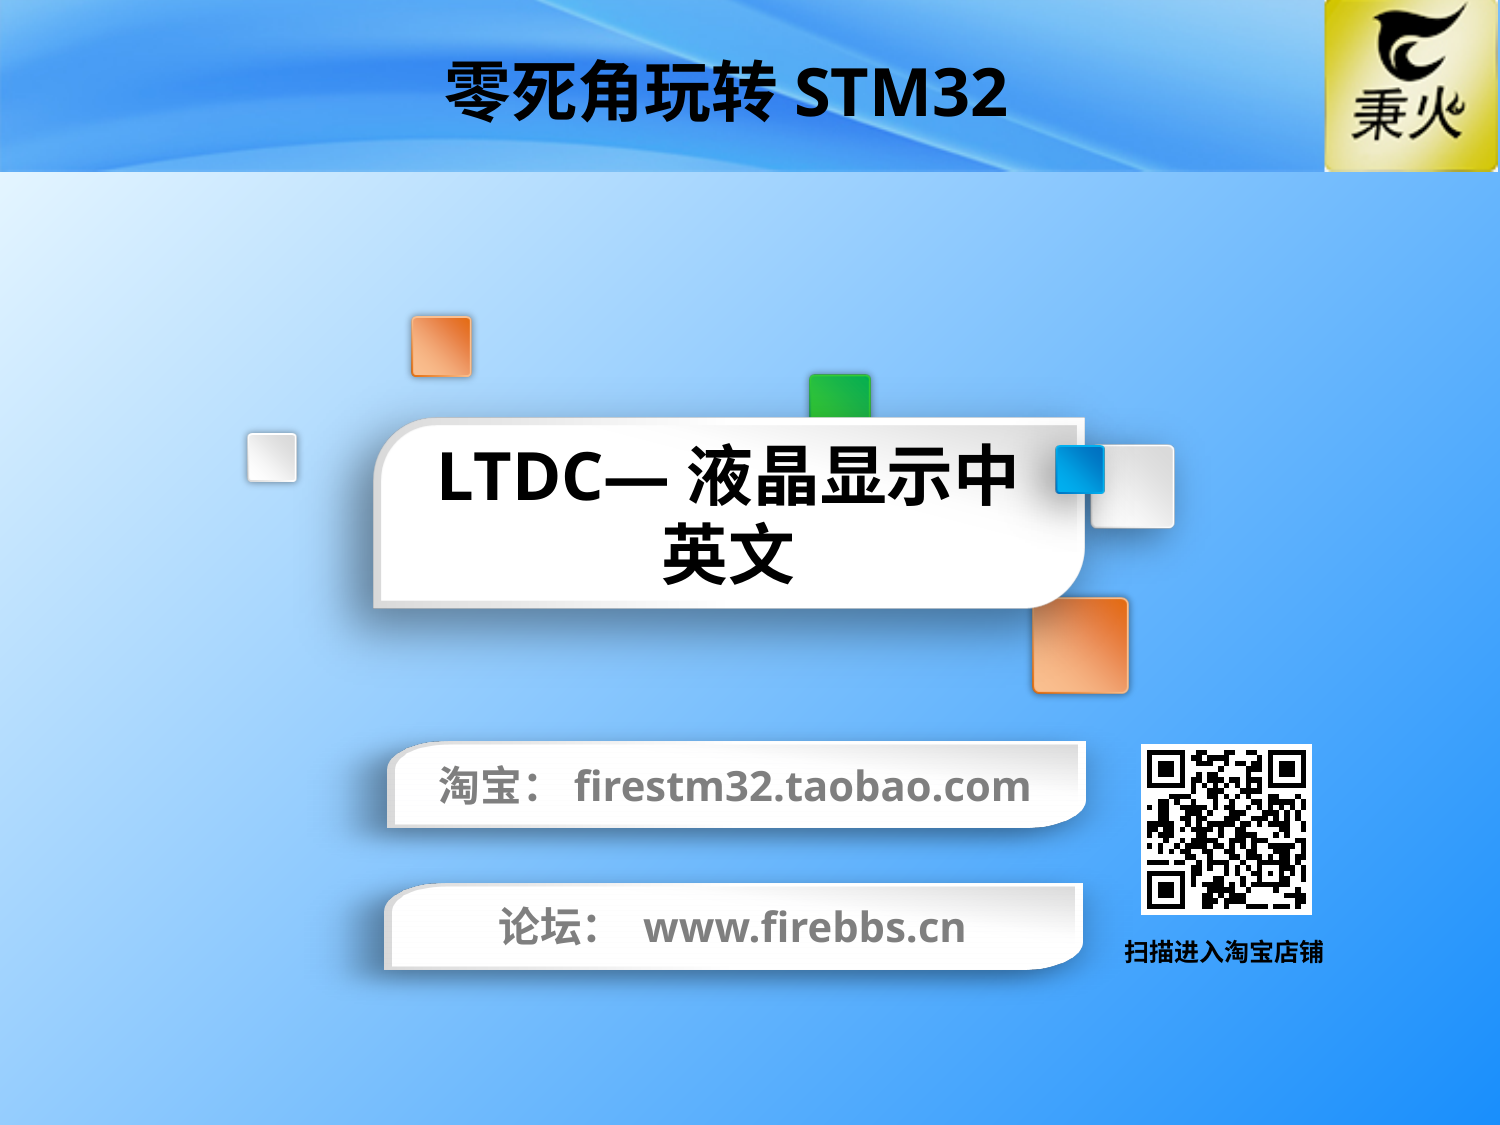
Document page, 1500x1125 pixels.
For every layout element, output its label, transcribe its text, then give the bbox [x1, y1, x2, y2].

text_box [979, 390, 1153, 565]
picture [0, 0, 1498, 172]
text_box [1152, 395, 1224, 598]
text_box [289, 857, 1145, 1012]
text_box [291, 715, 1147, 855]
text_box 扫描进入淘宝店铺 [1148, 928, 1341, 974]
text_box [235, 420, 309, 495]
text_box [277, 361, 1148, 702]
picture [1141, 744, 1312, 915]
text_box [398, 302, 485, 360]
